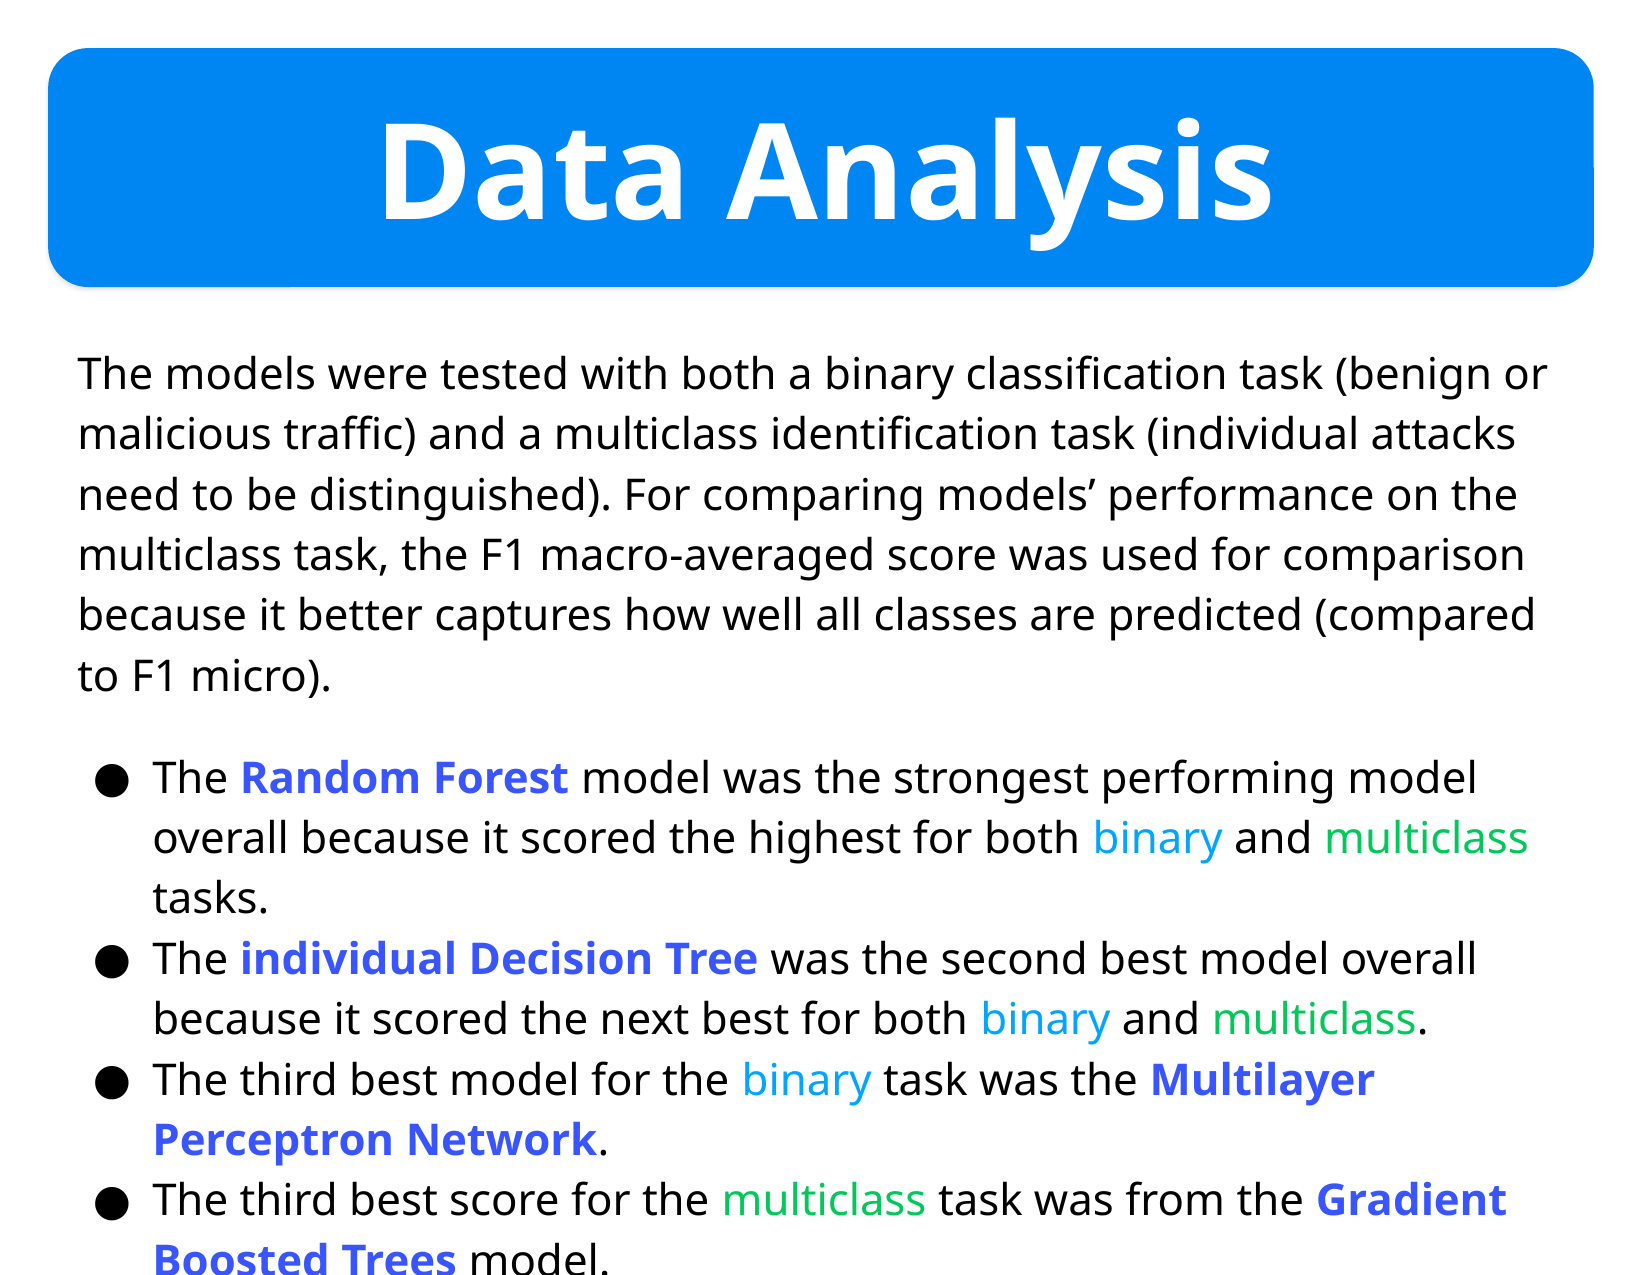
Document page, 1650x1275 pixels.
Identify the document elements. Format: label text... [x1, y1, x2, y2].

text_box [56, 315, 1594, 1218]
title Data Analysis [56, 45, 1594, 288]
list The models were tested with both a binary classification task (benign or malicious traffic) and a multiclass identification task (individual attacks need to be distinguished). For comparing models’ performance on the multiclass task, the F1 macro-averaged score was used for comparison because it better captures how well all classes are predicted (compared to F1 micro). The Random Forest model was the strongest performing model overall because it scored the highest for both binary and multiclass tasks. The individual Decision Tree was the second best model overall because it scored the next best for both binary and multiclass. The third best model for the binary task was the Multilayer Perceptron Network. The third best score for the multiclass task was from the Gradient Boosted Trees model. [58, 319, 1584, 1215]
